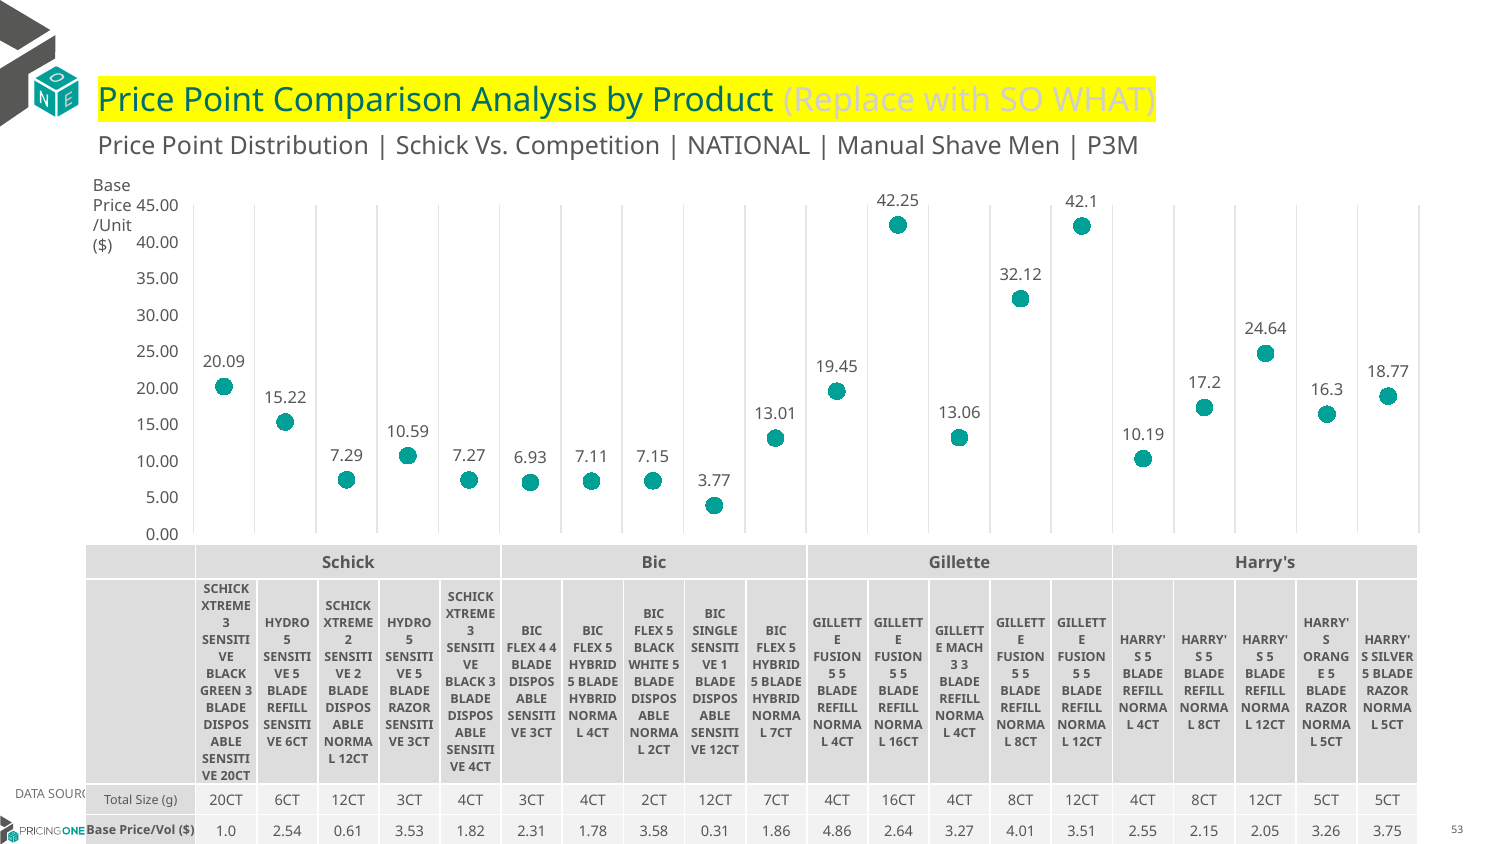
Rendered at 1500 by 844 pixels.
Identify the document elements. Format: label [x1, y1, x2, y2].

title [82, 0, 1418, 127]
table_cell [258, 785, 317, 814]
table_cell [1297, 815, 1356, 844]
table_cell [1358, 580, 1417, 783]
table_cell [1052, 815, 1112, 844]
table_cell [1236, 785, 1295, 814]
table_cell [624, 580, 684, 783]
table_cell [196, 815, 256, 844]
table_cell [991, 815, 1050, 844]
table_cell [86, 580, 195, 783]
table_header [196, 547, 500, 578]
table_cell [502, 815, 561, 844]
table_cell [1052, 785, 1112, 814]
table_cell [258, 580, 317, 783]
table_cell [380, 815, 439, 844]
table_cell [869, 785, 928, 814]
table_cell [747, 580, 806, 783]
table_cell [1358, 815, 1417, 844]
table_header [1113, 547, 1417, 578]
table_cell [319, 580, 378, 783]
slide_number [1419, 815, 1479, 844]
table_header [502, 547, 806, 578]
table_cell [869, 580, 928, 783]
text_box [87, 169, 143, 260]
table_cell [930, 785, 989, 814]
table_cell [319, 785, 378, 814]
table_cell [502, 785, 561, 814]
chart [120, 187, 1420, 547]
table_cell [1358, 785, 1417, 814]
table_cell [380, 785, 439, 814]
table_cell [258, 815, 317, 844]
table_cell [380, 580, 439, 783]
table_cell [441, 785, 500, 814]
table_cell [930, 580, 989, 783]
table_cell [1236, 580, 1295, 783]
table_cell [808, 785, 867, 814]
table_cell [1174, 785, 1234, 814]
table_cell [1297, 580, 1356, 783]
table_cell [624, 815, 684, 844]
table_cell [991, 580, 1050, 783]
table_cell [1174, 580, 1234, 783]
table_cell [685, 785, 745, 814]
table_cell [1113, 785, 1173, 814]
table_cell [86, 785, 195, 814]
table_cell [685, 815, 745, 844]
table_cell [1297, 785, 1356, 814]
table_cell [563, 785, 623, 814]
table_header [808, 547, 1112, 578]
table_cell [196, 580, 256, 783]
table_cell [563, 580, 623, 783]
table_cell [808, 815, 867, 844]
table_cell [1113, 580, 1173, 783]
table_header [86, 545, 195, 578]
table_cell [196, 785, 256, 814]
table_cell [563, 815, 623, 844]
table_cell [869, 815, 928, 844]
table_cell [930, 815, 989, 844]
table_cell [1236, 815, 1295, 844]
table_cell [991, 785, 1050, 814]
table_cell [319, 815, 378, 844]
table_cell [441, 815, 500, 844]
table_cell [502, 580, 561, 783]
table_cell [624, 785, 684, 814]
table_cell [1113, 815, 1173, 844]
table_cell [1174, 815, 1234, 844]
table_cell [808, 580, 867, 783]
table_cell [747, 815, 806, 844]
table_cell [747, 785, 806, 814]
list [0, 776, 85, 814]
table_cell [1052, 580, 1112, 783]
table_cell [86, 815, 195, 844]
table_cell [441, 580, 500, 783]
table_cell [685, 580, 745, 783]
list [82, 127, 1418, 186]
